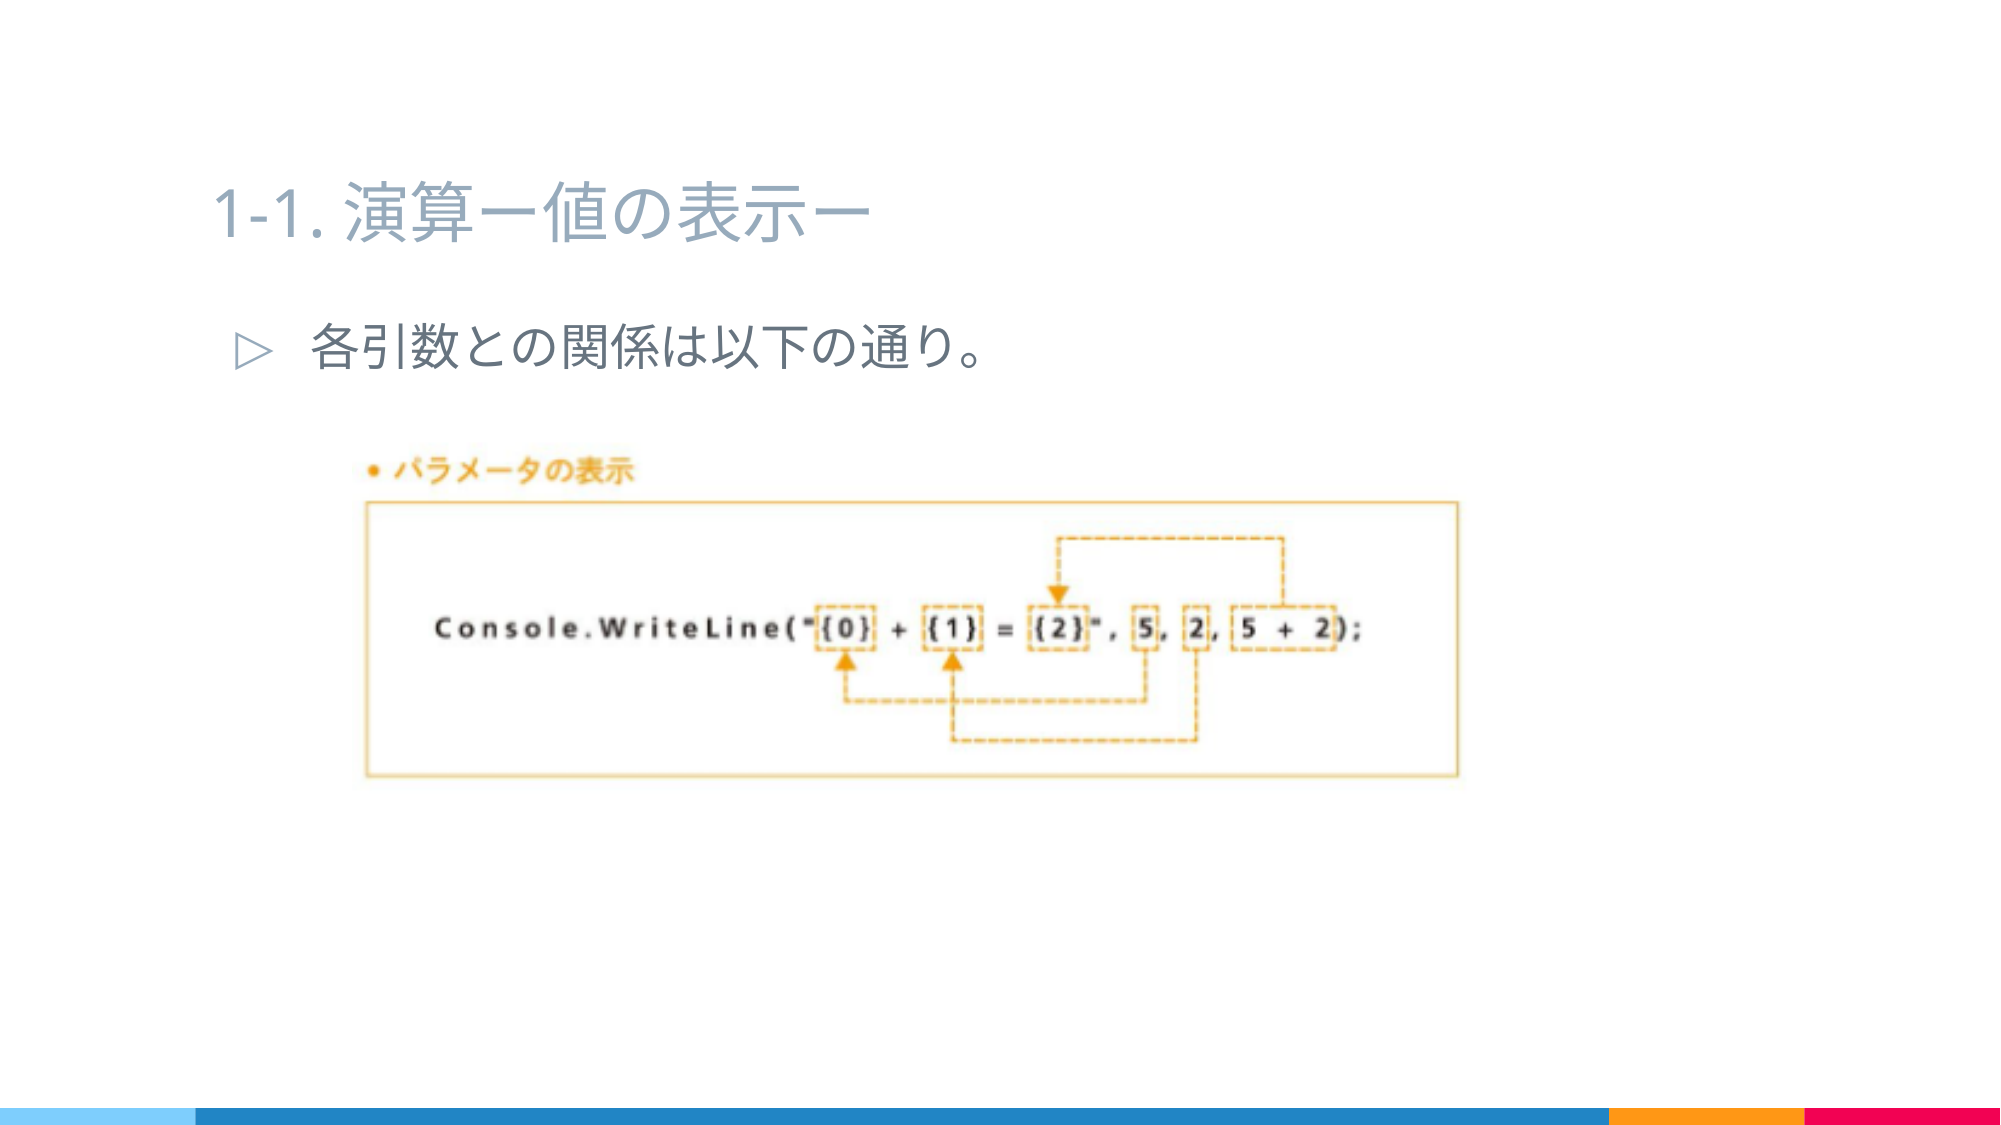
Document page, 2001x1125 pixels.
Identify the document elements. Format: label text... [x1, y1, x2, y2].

title 1-1.演算ー値の表示ー [195, 78, 1609, 266]
picture [352, 441, 1474, 798]
list 各引数との関係は以下の通り。 [195, 300, 1609, 1078]
